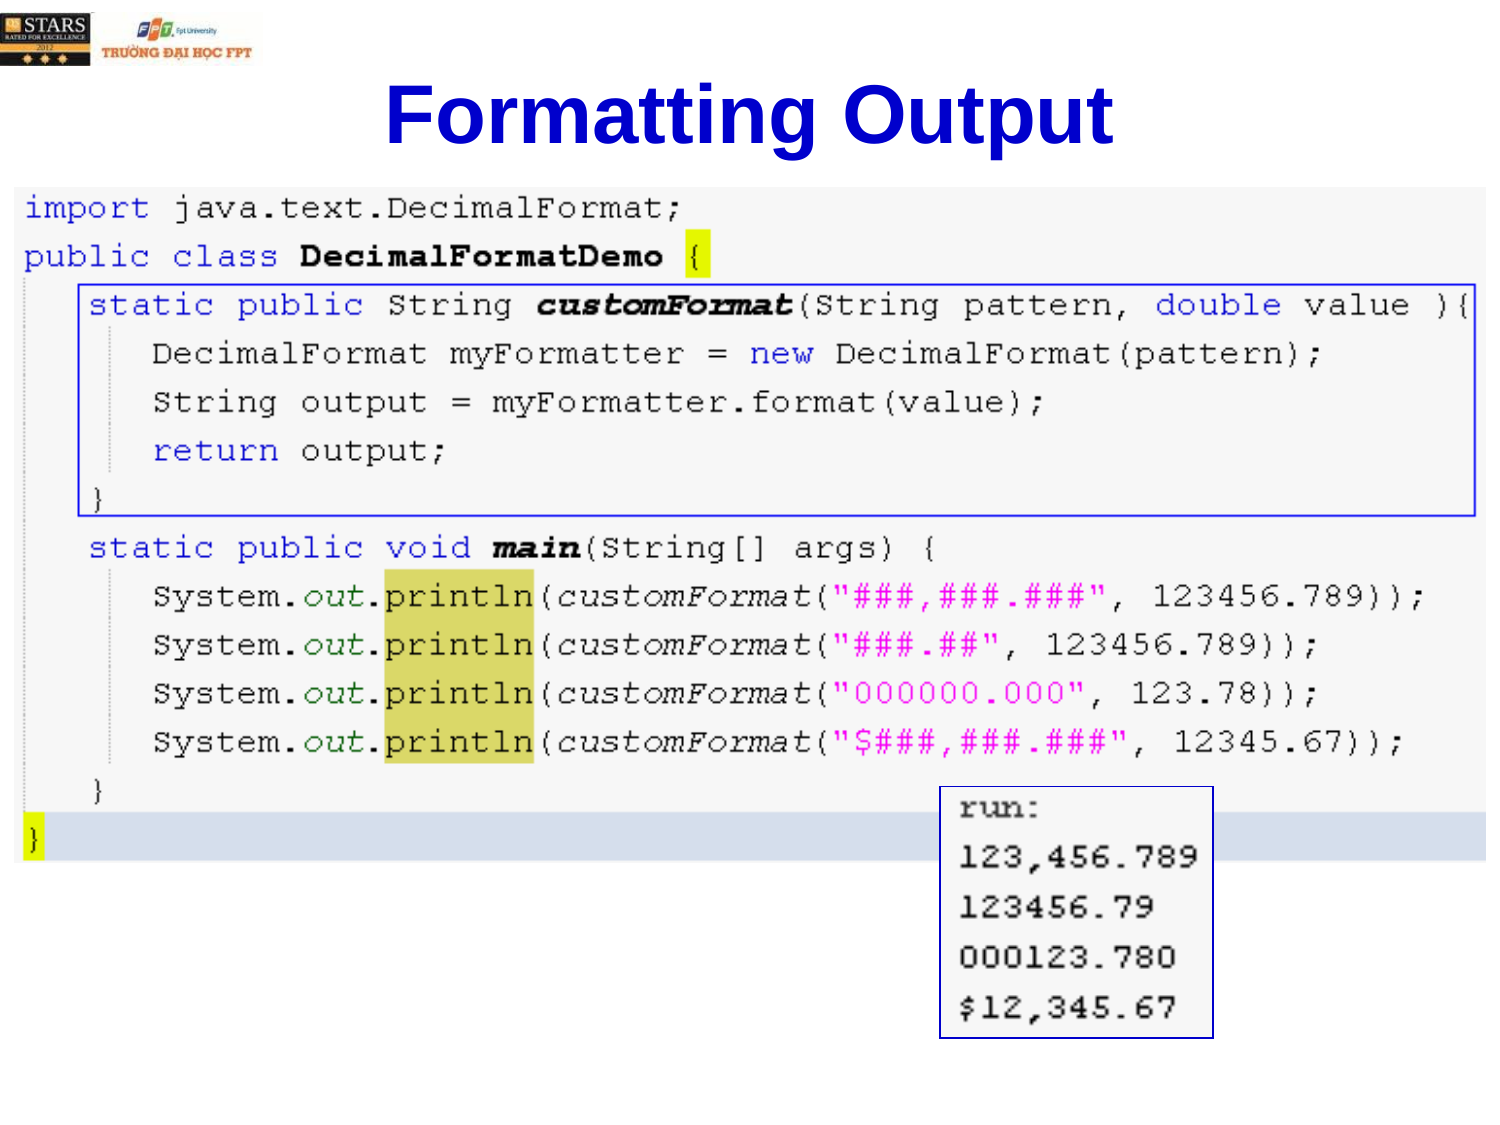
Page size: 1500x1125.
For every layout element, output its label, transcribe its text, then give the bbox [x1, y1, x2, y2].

picture [14, 187, 1486, 1038]
picture [0, 12, 263, 66]
title Formatting Output [75, 45, 1425, 175]
